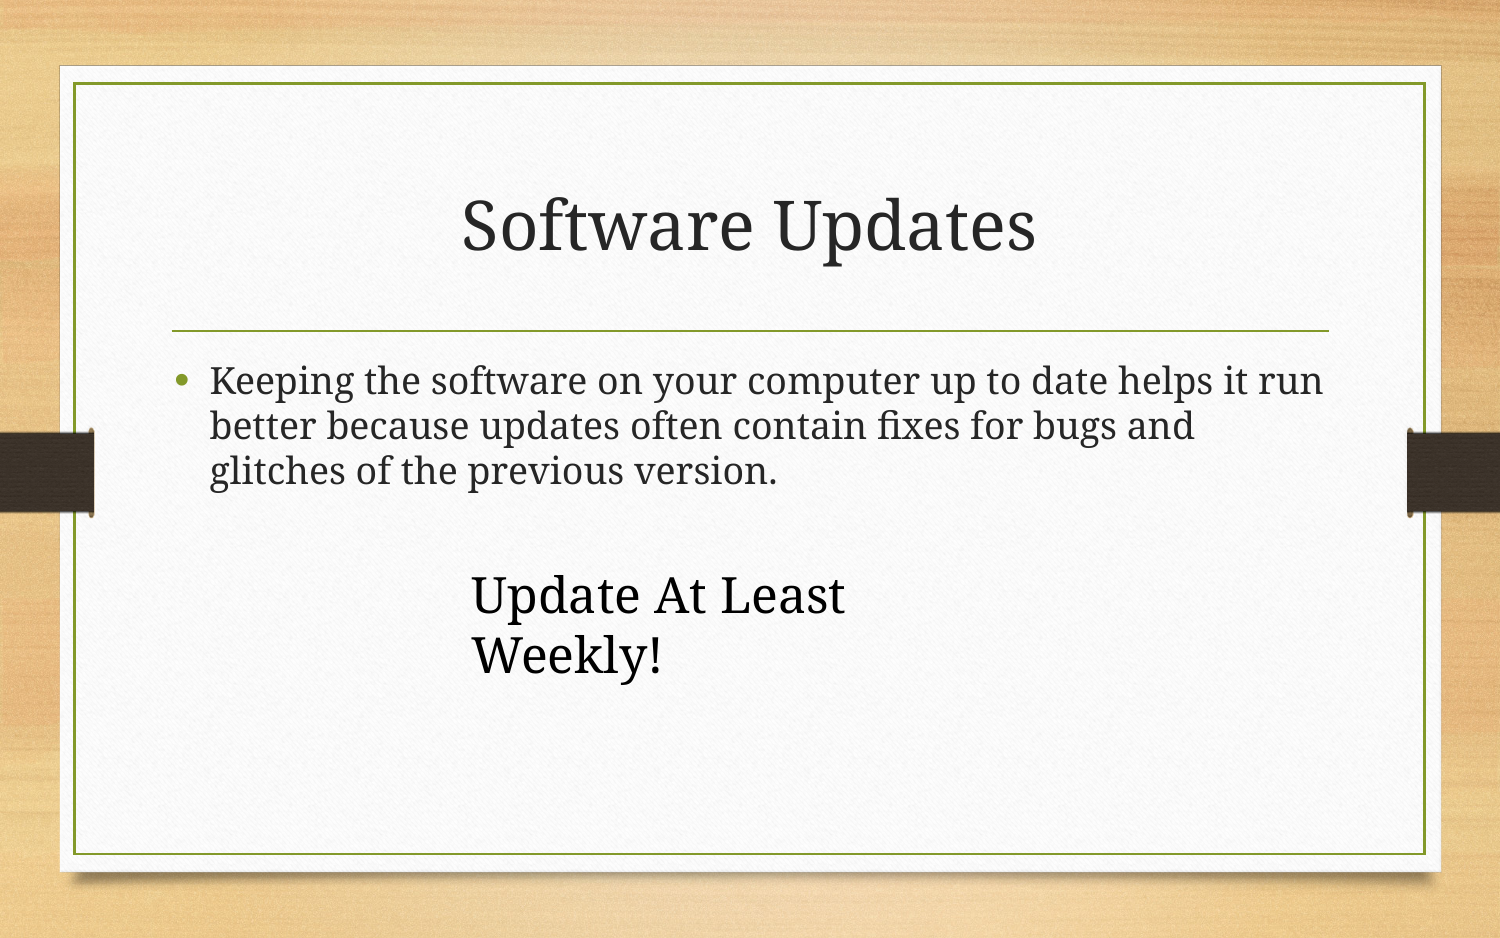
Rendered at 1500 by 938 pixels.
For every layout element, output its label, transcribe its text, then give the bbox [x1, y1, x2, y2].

title Software Updates [159, 134, 1341, 313]
text_box Update At Least Weekly! [457, 555, 1043, 691]
picture [0, 0, 1500, 938]
list Keeping the software on your computer up to date helps it run better because updates often contain fixes for bugs and glitches of the previous version. [159, 349, 1341, 804]
